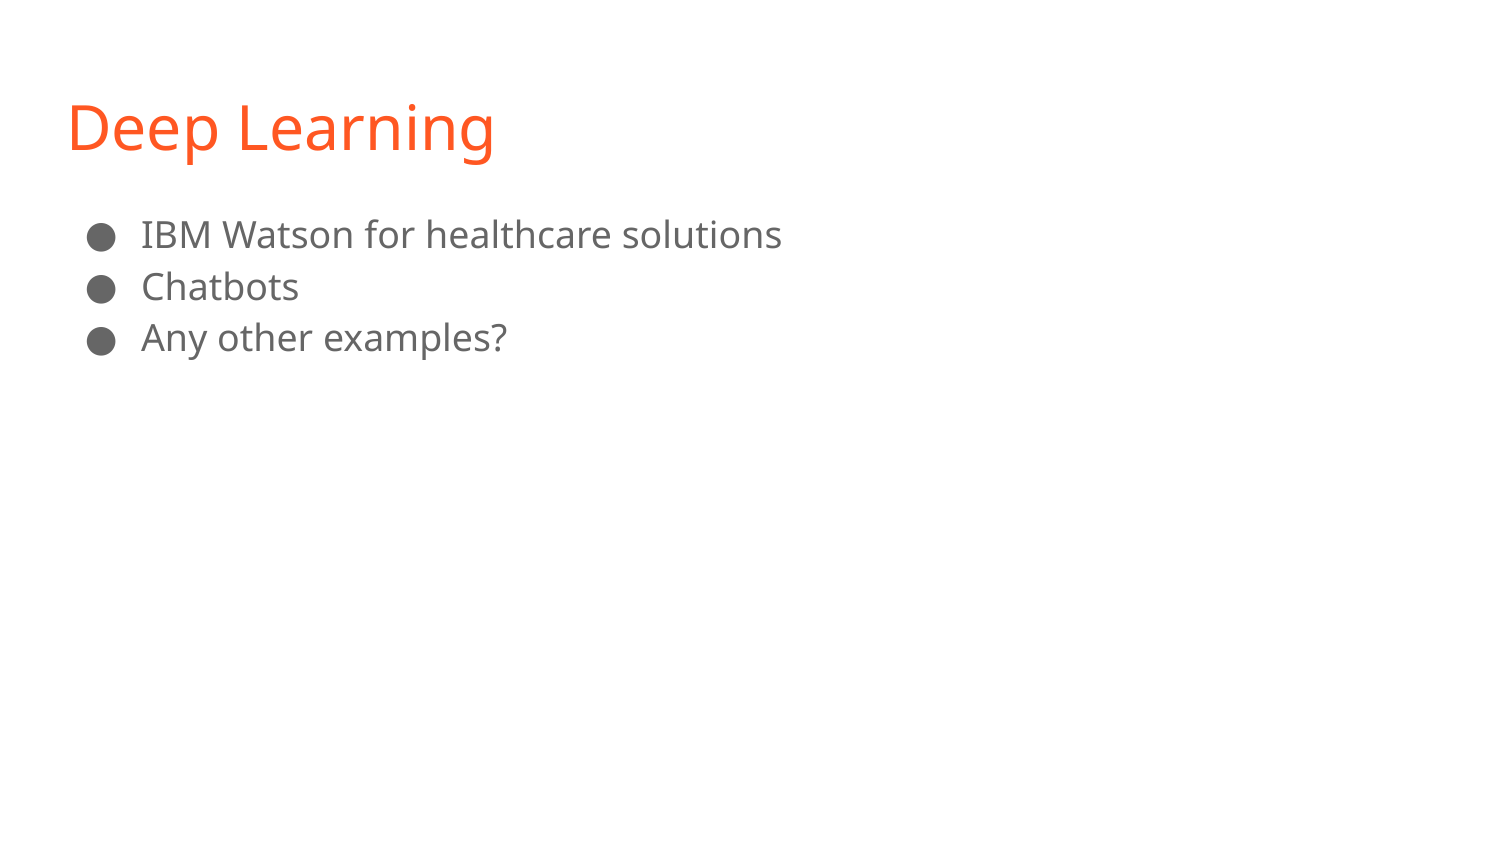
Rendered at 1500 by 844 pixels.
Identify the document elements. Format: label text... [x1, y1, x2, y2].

title Deep Learning [51, 72, 1449, 167]
list IBM Watson for healthcare solutions Chatbots Any other examples? [51, 189, 1449, 750]
